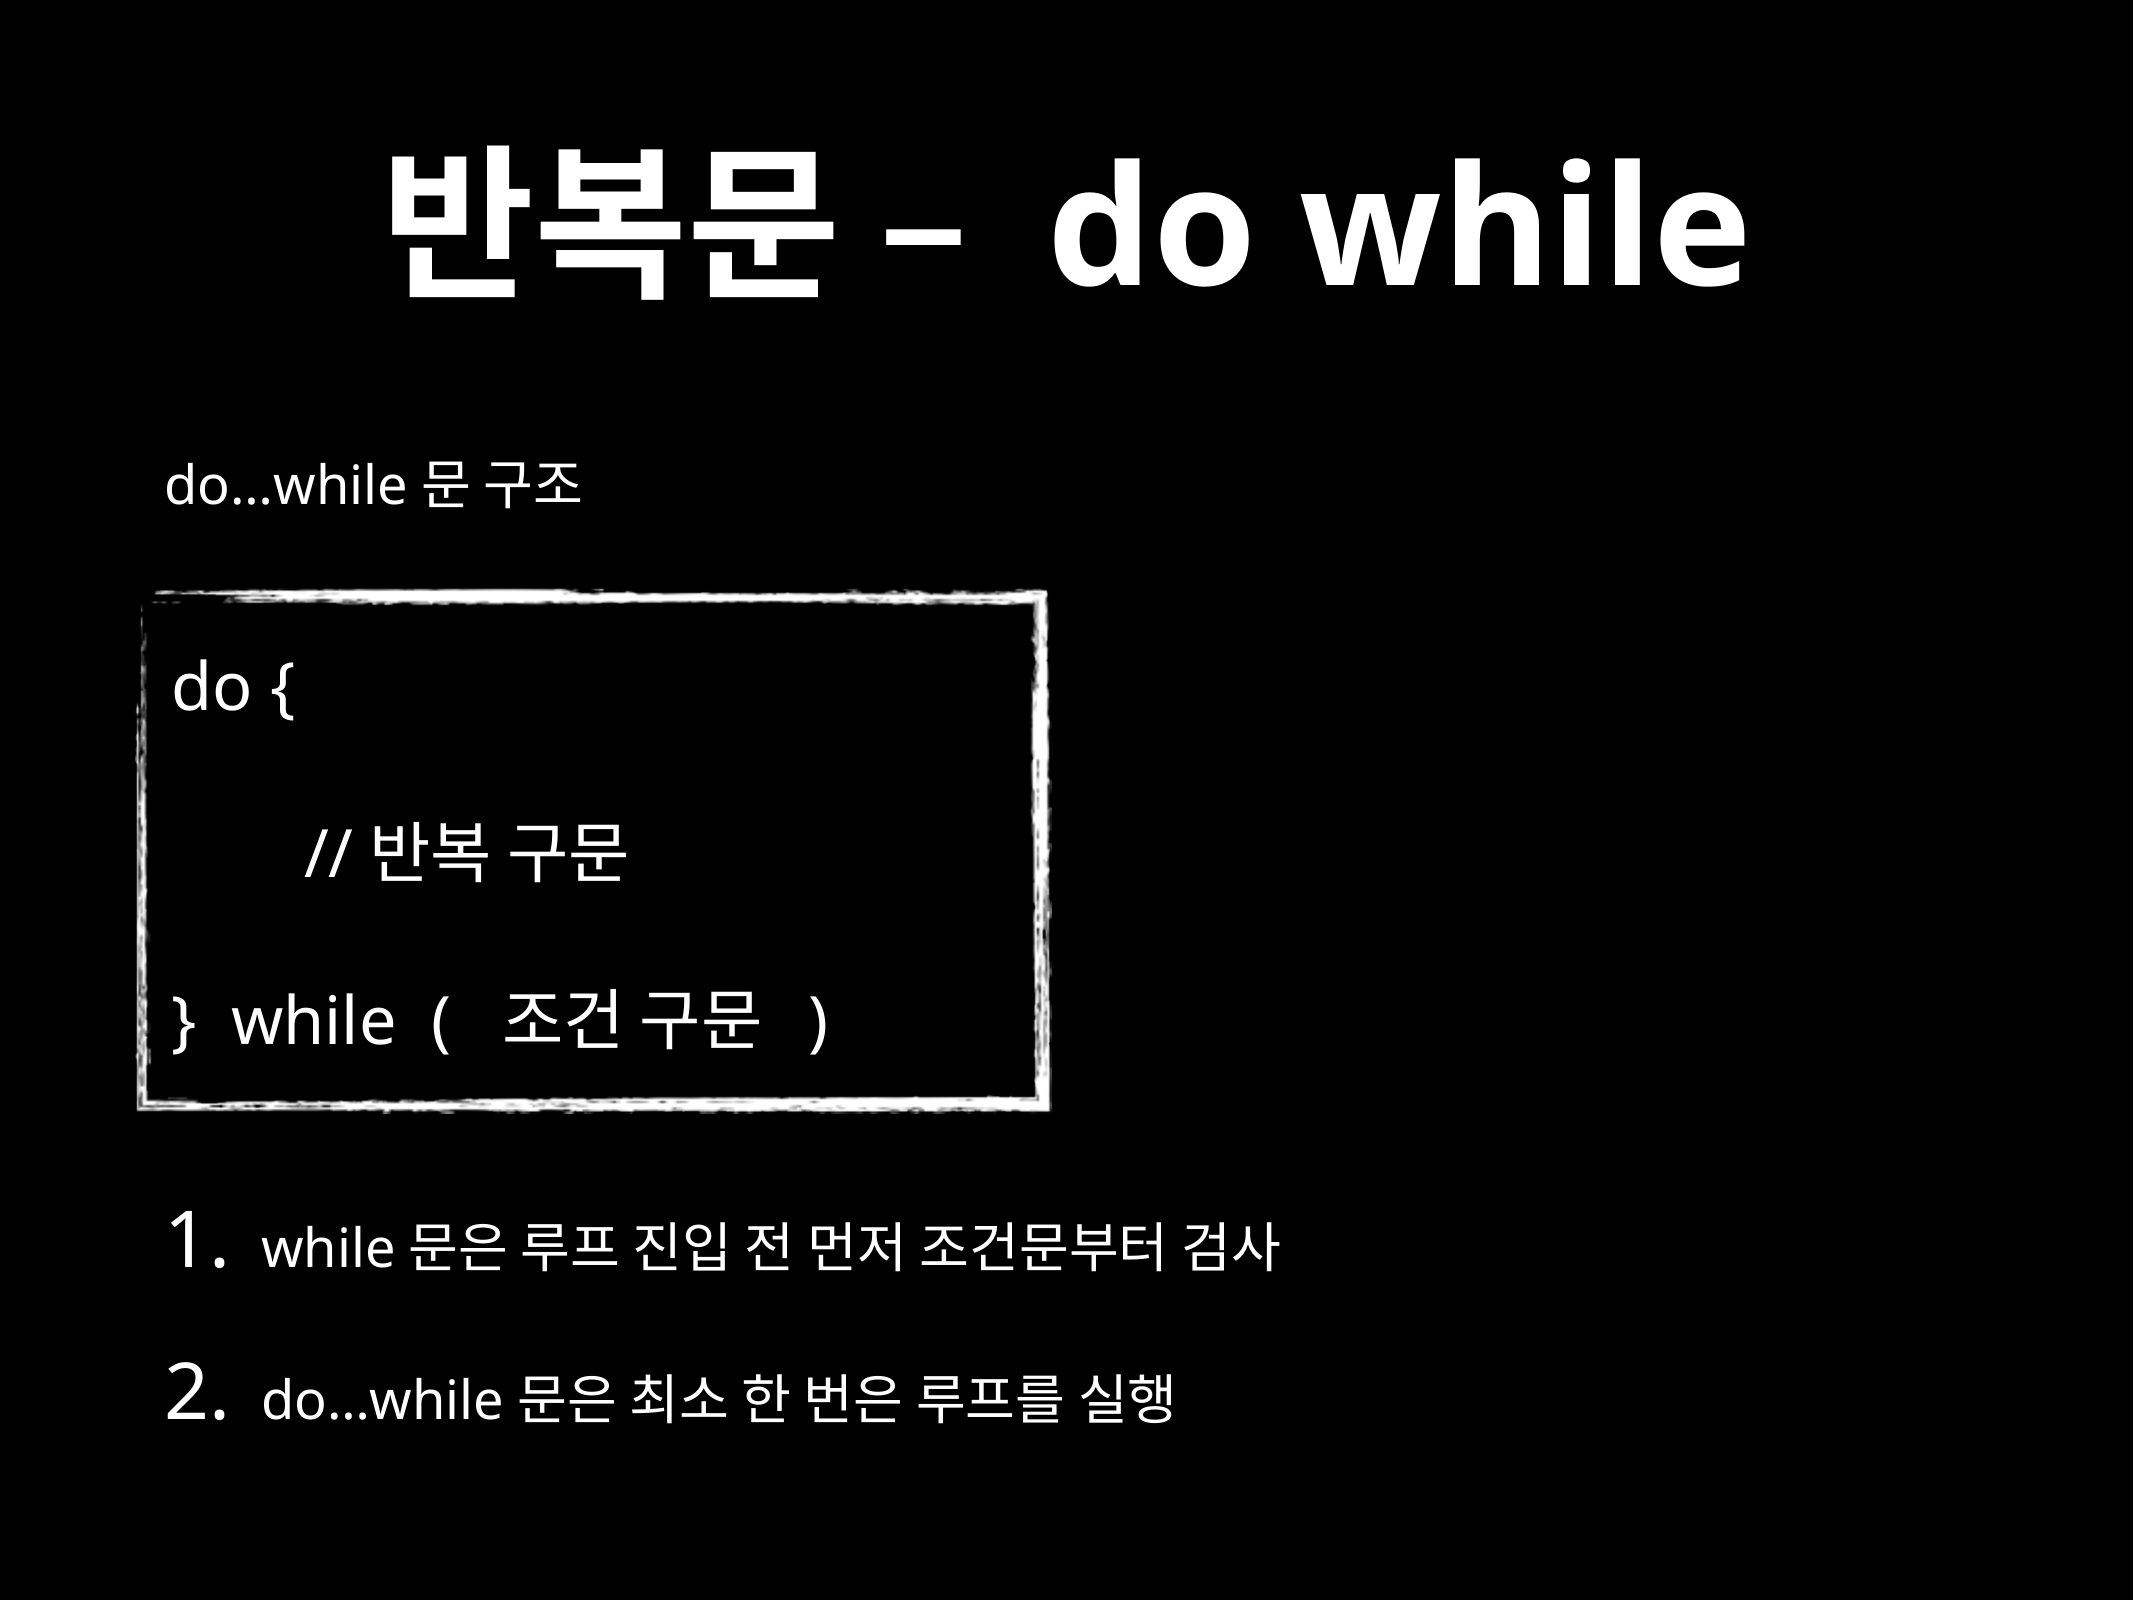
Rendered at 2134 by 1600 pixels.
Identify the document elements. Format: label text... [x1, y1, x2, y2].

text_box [135, 587, 1052, 1115]
title 반복문 – do while [155, 41, 1978, 397]
list do…while문 구조 while문은 루프 진입 전 먼저 조건문부터 검사 do…while문은 최소 한 번은 루프를 실행 [155, 424, 1978, 1457]
